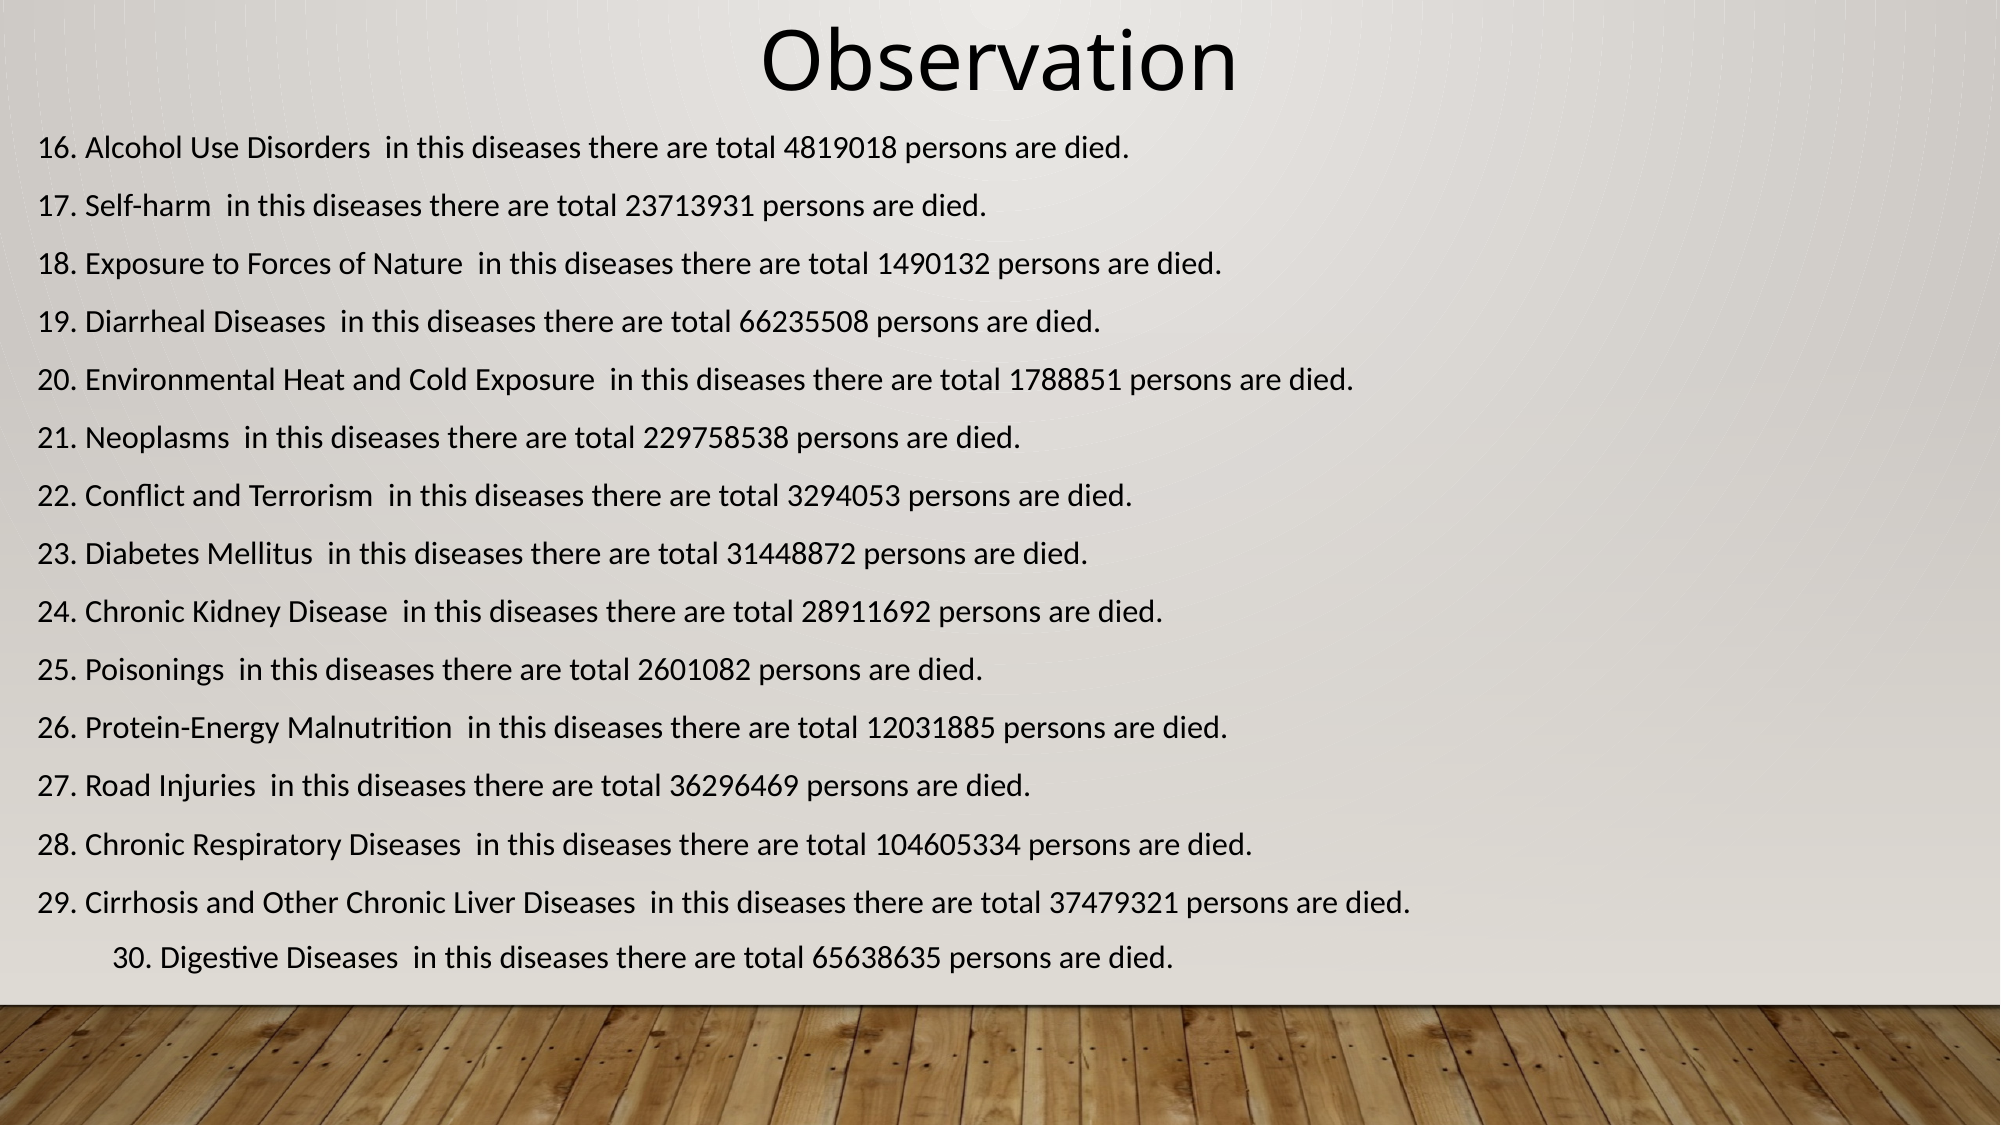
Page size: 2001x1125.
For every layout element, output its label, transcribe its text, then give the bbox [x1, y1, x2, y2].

picture [0, 1005, 2000, 1125]
text_box Observation [659, 0, 1341, 115]
text_box 16. Alcohol Use Disorders in this diseases there are total 4819018 persons are died. 17. Self-harm in this diseases there are total 23713931 persons are died. 18. Exposure to Forces of Nature in this diseases there are total 1490132 persons are died. 19. Diarrheal Diseases in this diseases there are total 66235508 persons are died. 20. Environmental Heat and Cold Exposure in this diseases there are total 1788851 persons are died. 21. Neoplasms in this diseases there are total 229758538 persons are died. 22. Conflict and Terrorism in this diseases there are total 3294053 persons are died. 23. Diabetes Mellitus in this diseases there are total 31448872 persons are died. 24. Chronic Kidney Disease in this diseases there are total 28911692 persons are died. 25. Poisonings in this diseases there are total 2601082 persons are died. 26. Protein-Energy Malnutrition in this diseases there are total 12031885 persons are died. 27. Road Injuries in this diseases there are total 36296469 persons are died. 28. Chronic Respiratory Diseases in this diseases there are total 104605334 persons are died. 29. Cirrhosis and Other Chronic Liver Diseases in this diseases there are total 37479321 persons are died. 30. Digestive Diseases in this diseases there are total 65638635 persons are died. [0, 116, 2000, 983]
